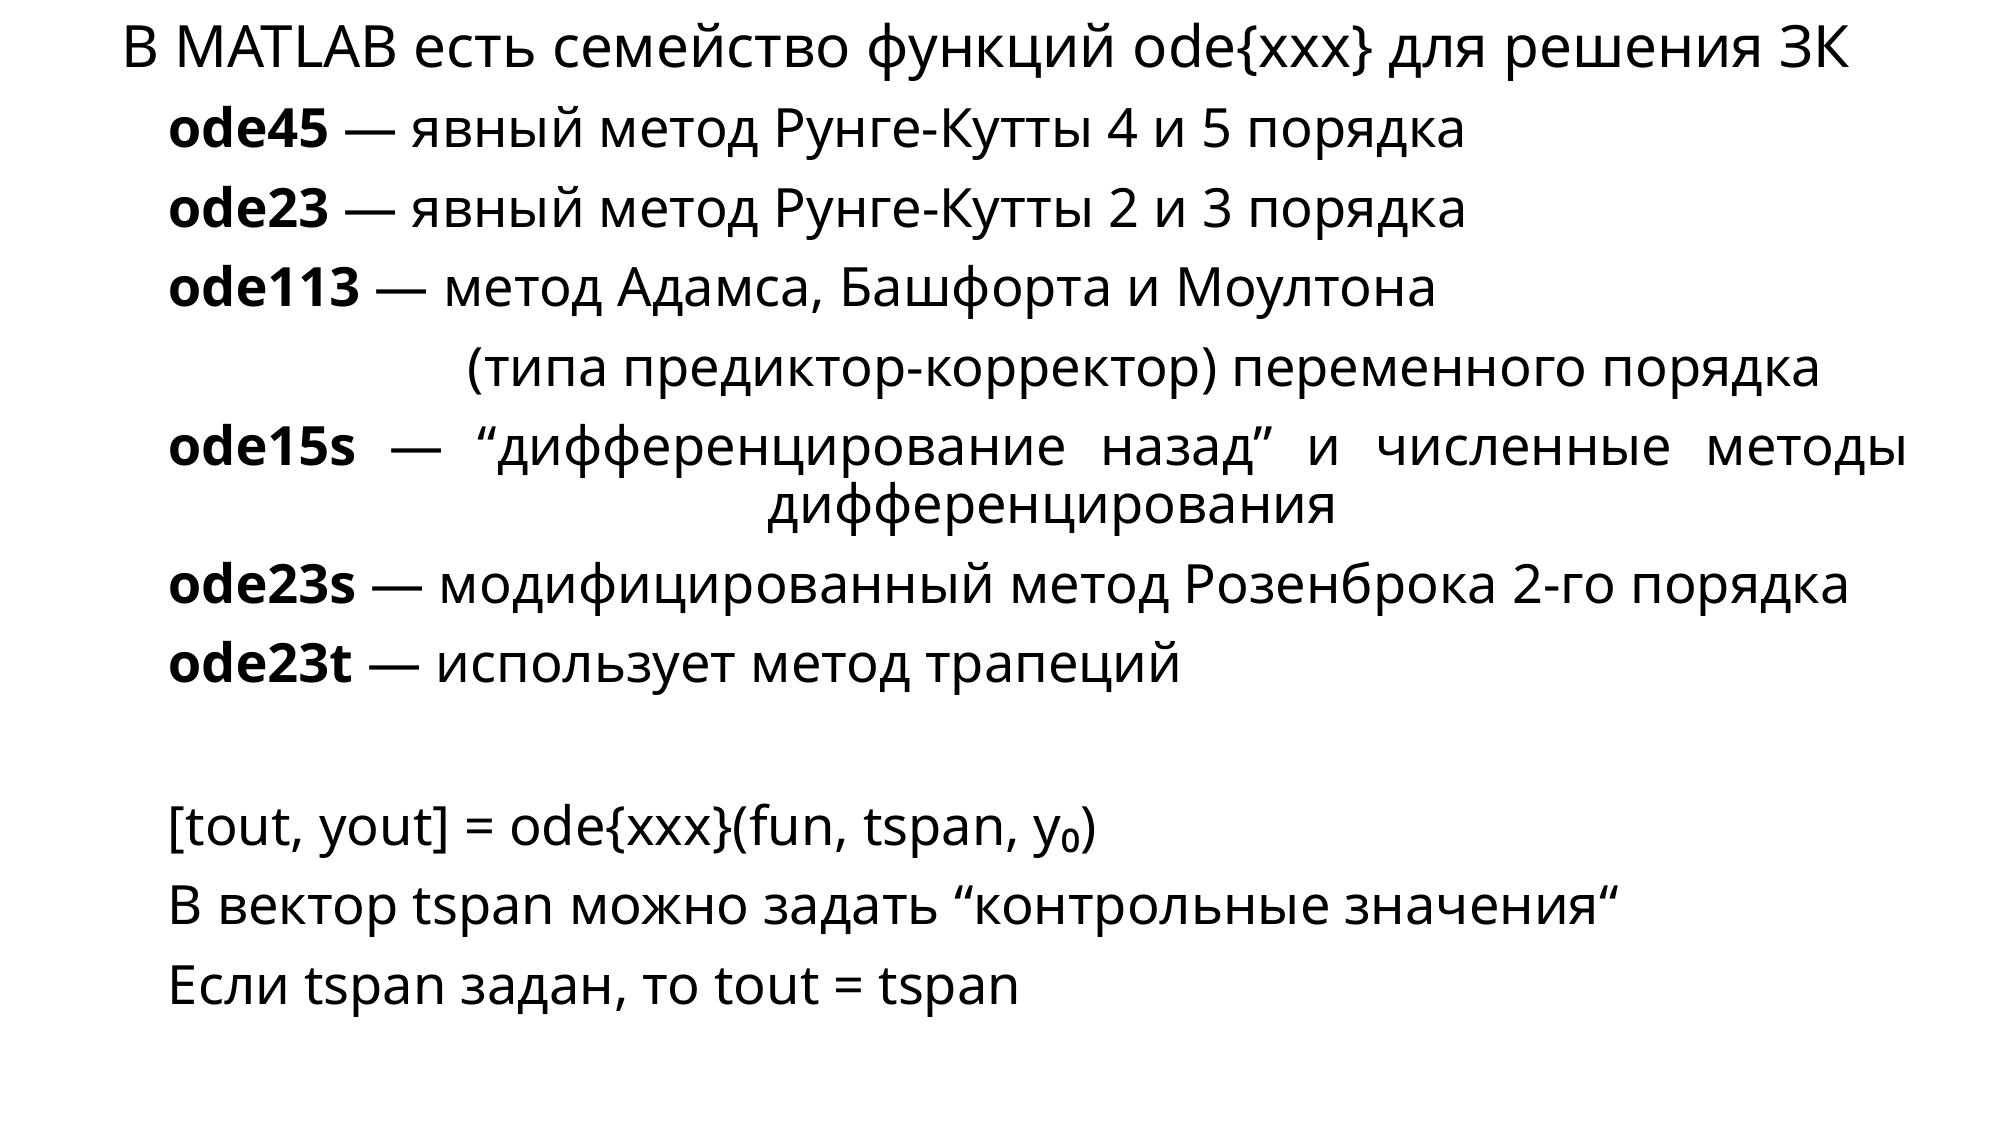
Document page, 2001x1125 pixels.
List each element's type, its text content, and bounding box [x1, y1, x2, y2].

list В MATLAB есть семейство функций ode{xxx} для решения ЗК ode45 — явный метод Рунге-Кутты 4 и 5 порядка ode23 — явный метод Рунге-Кутты 2 и 3 порядка ode113 — метод Адамса, Башфорта и Моултона (типа предиктор-корректор) переменного порядка ode15s — “дифференцирование назад” и численные методы дифференцирования ode23s — модифицированный метод Розенброка 2-го порядка ode23t — использует метод трапеций [tout, yout] = ode{xxx}(fun, tspan, y₀) В вектор tspan можно задать “контрольные значения“ Если tspan задан, то tout = tspan [3, 9, 1969, 1120]
